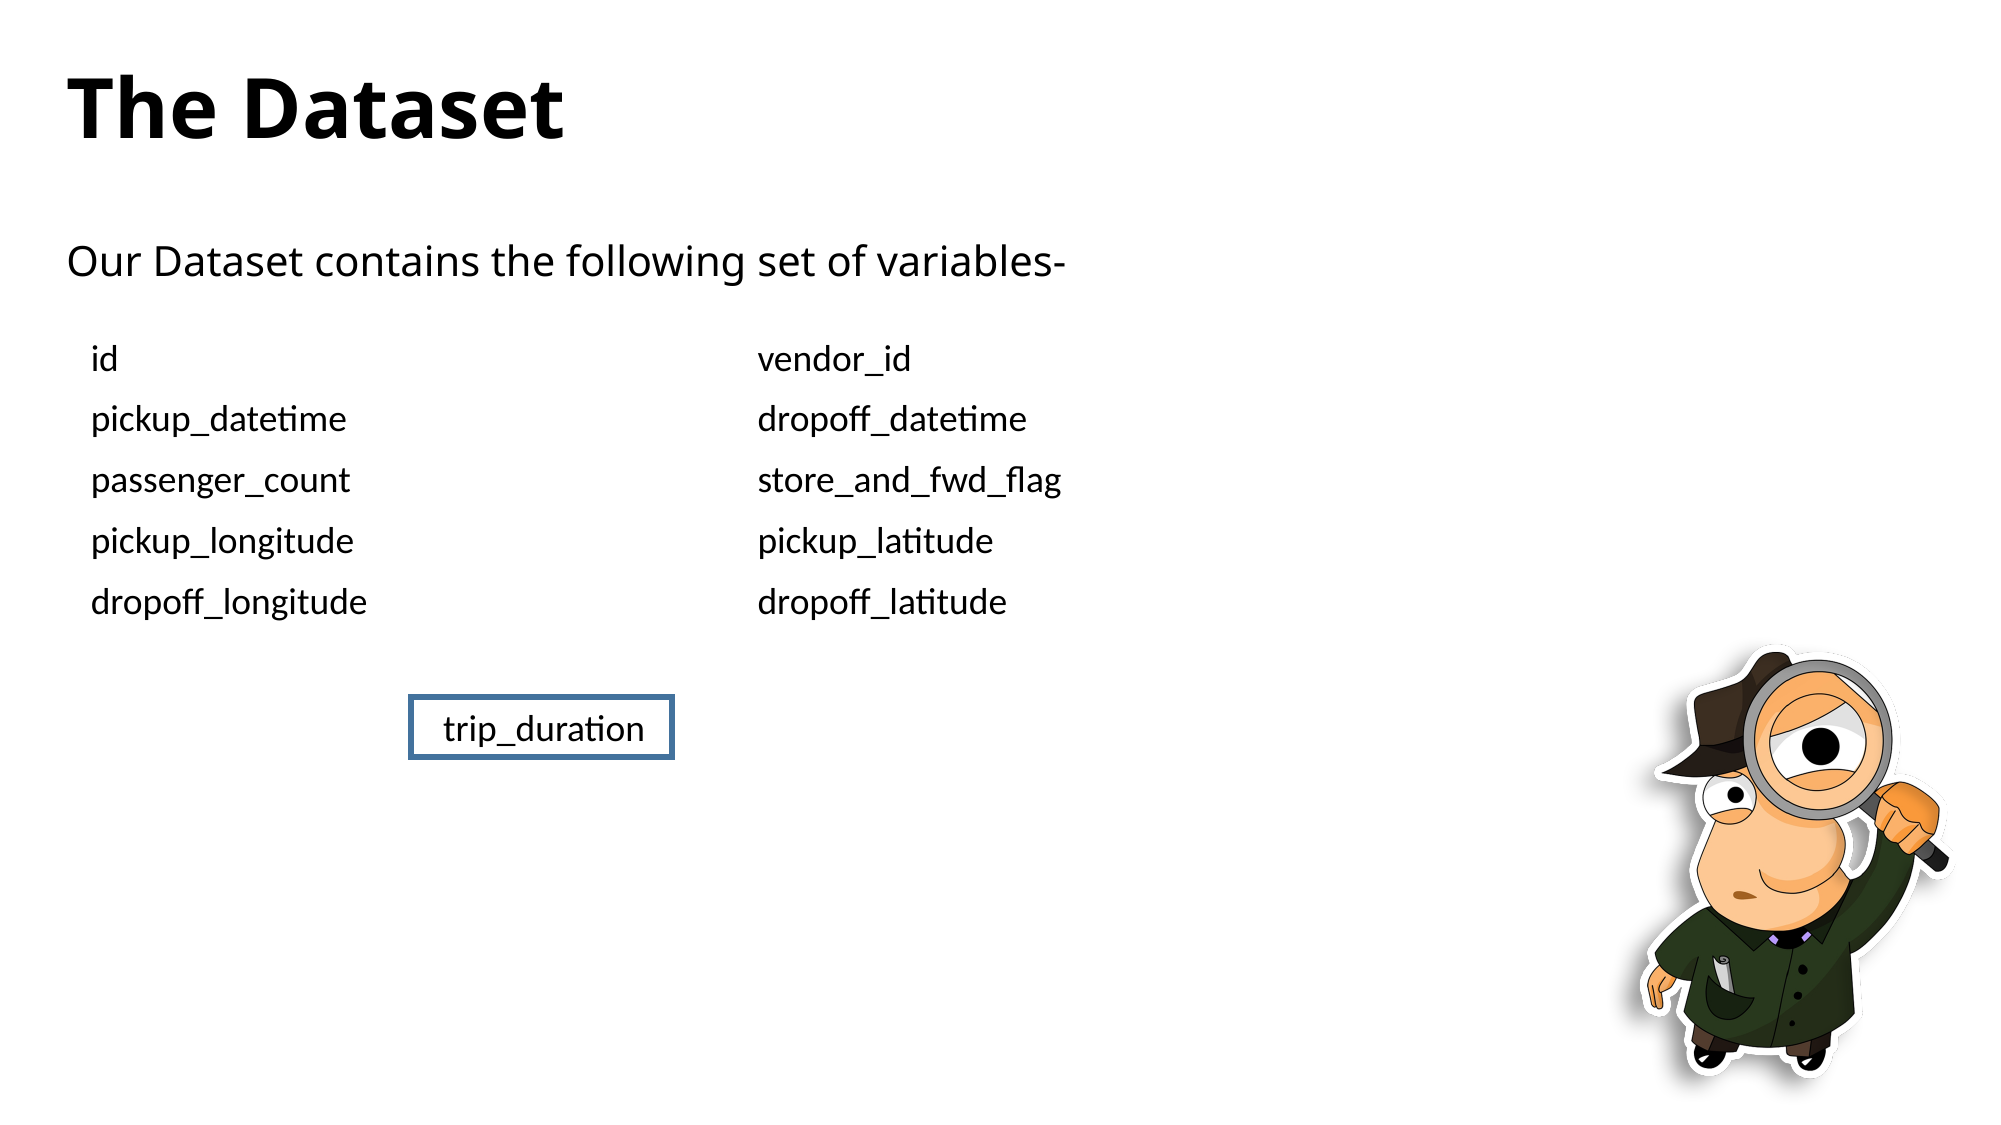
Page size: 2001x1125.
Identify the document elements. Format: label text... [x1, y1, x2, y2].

table_header vendor_id [743, 335, 1409, 396]
table_header id [76, 335, 743, 396]
text_box [410, 696, 673, 758]
table_cell pickup_datetime [76, 396, 743, 457]
title The Dataset [51, 38, 1366, 185]
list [1586, 624, 1988, 1125]
table_cell passenger_count [76, 457, 743, 518]
table_cell dropoff_latitude [743, 579, 1409, 639]
table_cell pickup_latitude [743, 518, 1409, 579]
table_cell store_and_fwd_flag [743, 457, 1409, 518]
table_cell pickup_longitude [76, 518, 743, 579]
table_cell dropoff_longitude [76, 579, 743, 639]
text_box Our Dataset contains the following set of variables- [51, 227, 1622, 292]
table_cell dropoff_datetime [743, 396, 1409, 457]
